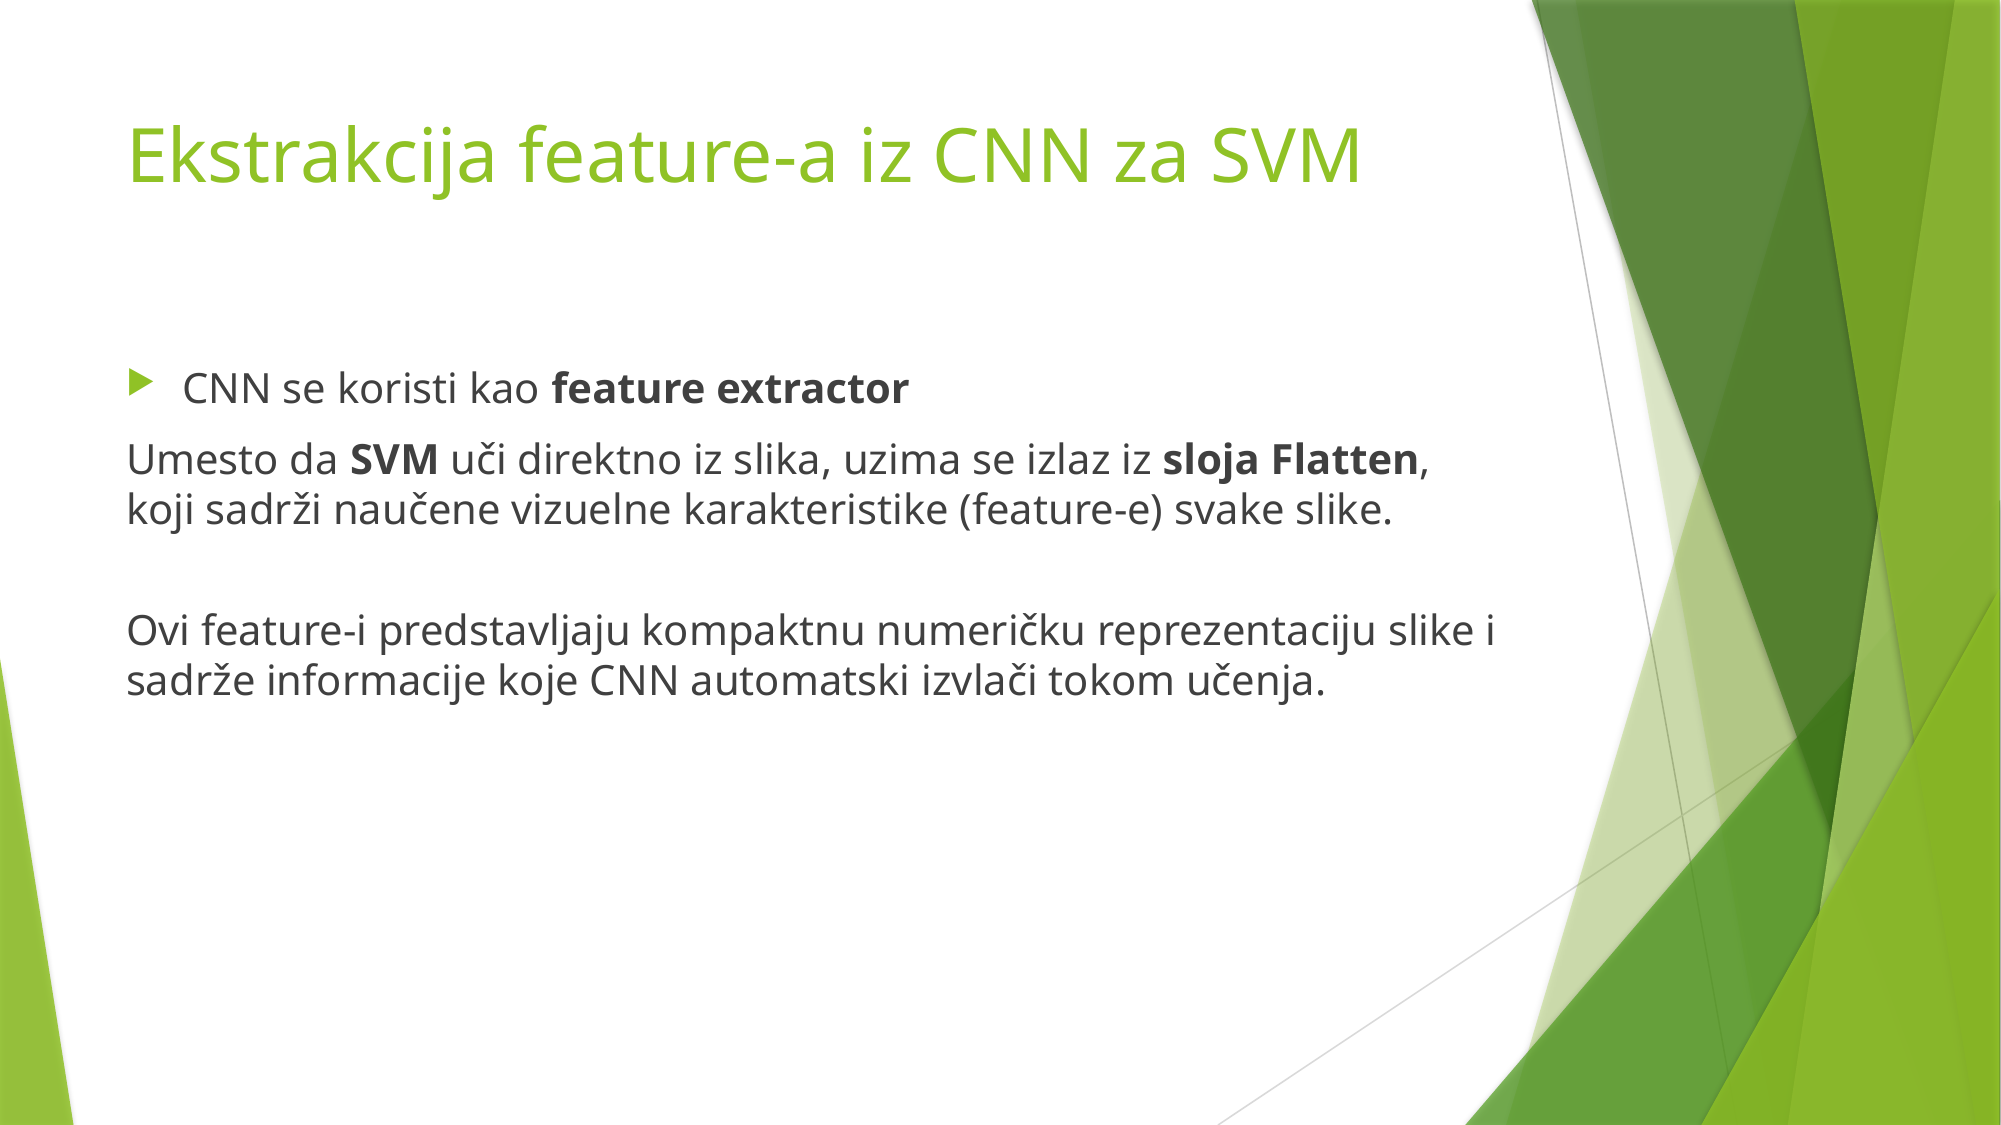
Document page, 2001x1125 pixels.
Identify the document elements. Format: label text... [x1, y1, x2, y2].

title Ekstrakcija feature-a iz CNN za SVM [111, 99, 1522, 317]
list CNN se koristi kao feature extractor Umesto da SVM uči direktno iz slika, uzima se izlaz iz sloja Flatten, koji sadrži naučene vizuelne karakteristike (feature-e) svake slike. Ovi feature-i predstavljaju kompaktnu numeričku reprezentaciju slike i sadrže informacije koje CNN automatski izvlači tokom učenja. [111, 354, 1522, 992]
